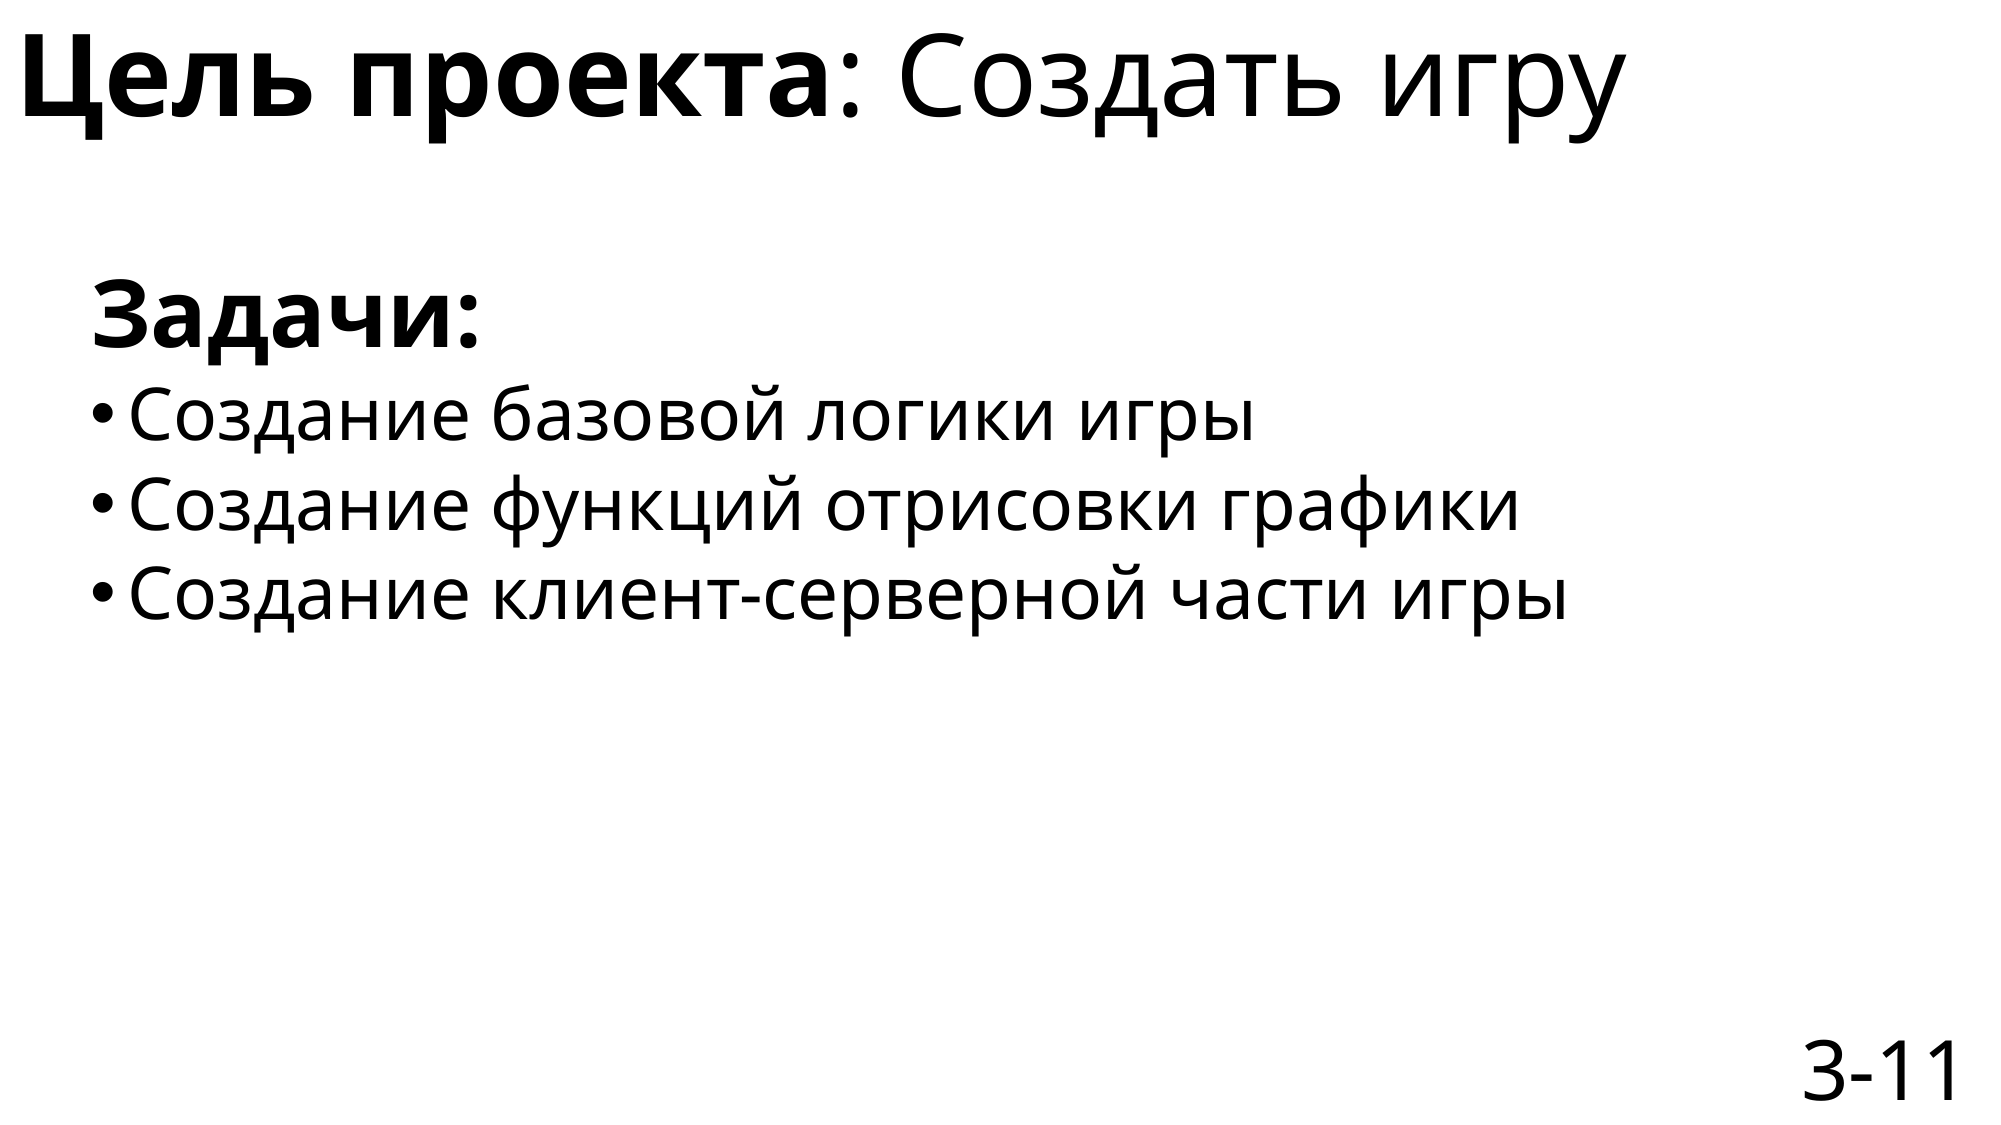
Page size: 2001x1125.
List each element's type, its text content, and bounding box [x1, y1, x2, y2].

list Задачи: Создание базовой логики игры Создание функций отрисовки графики Создание клиент-серверной части игры [0, 258, 1718, 995]
text_box 3-11 [1772, 1008, 2000, 1125]
title Цель проекта: Создать игру [0, 0, 2000, 160]
